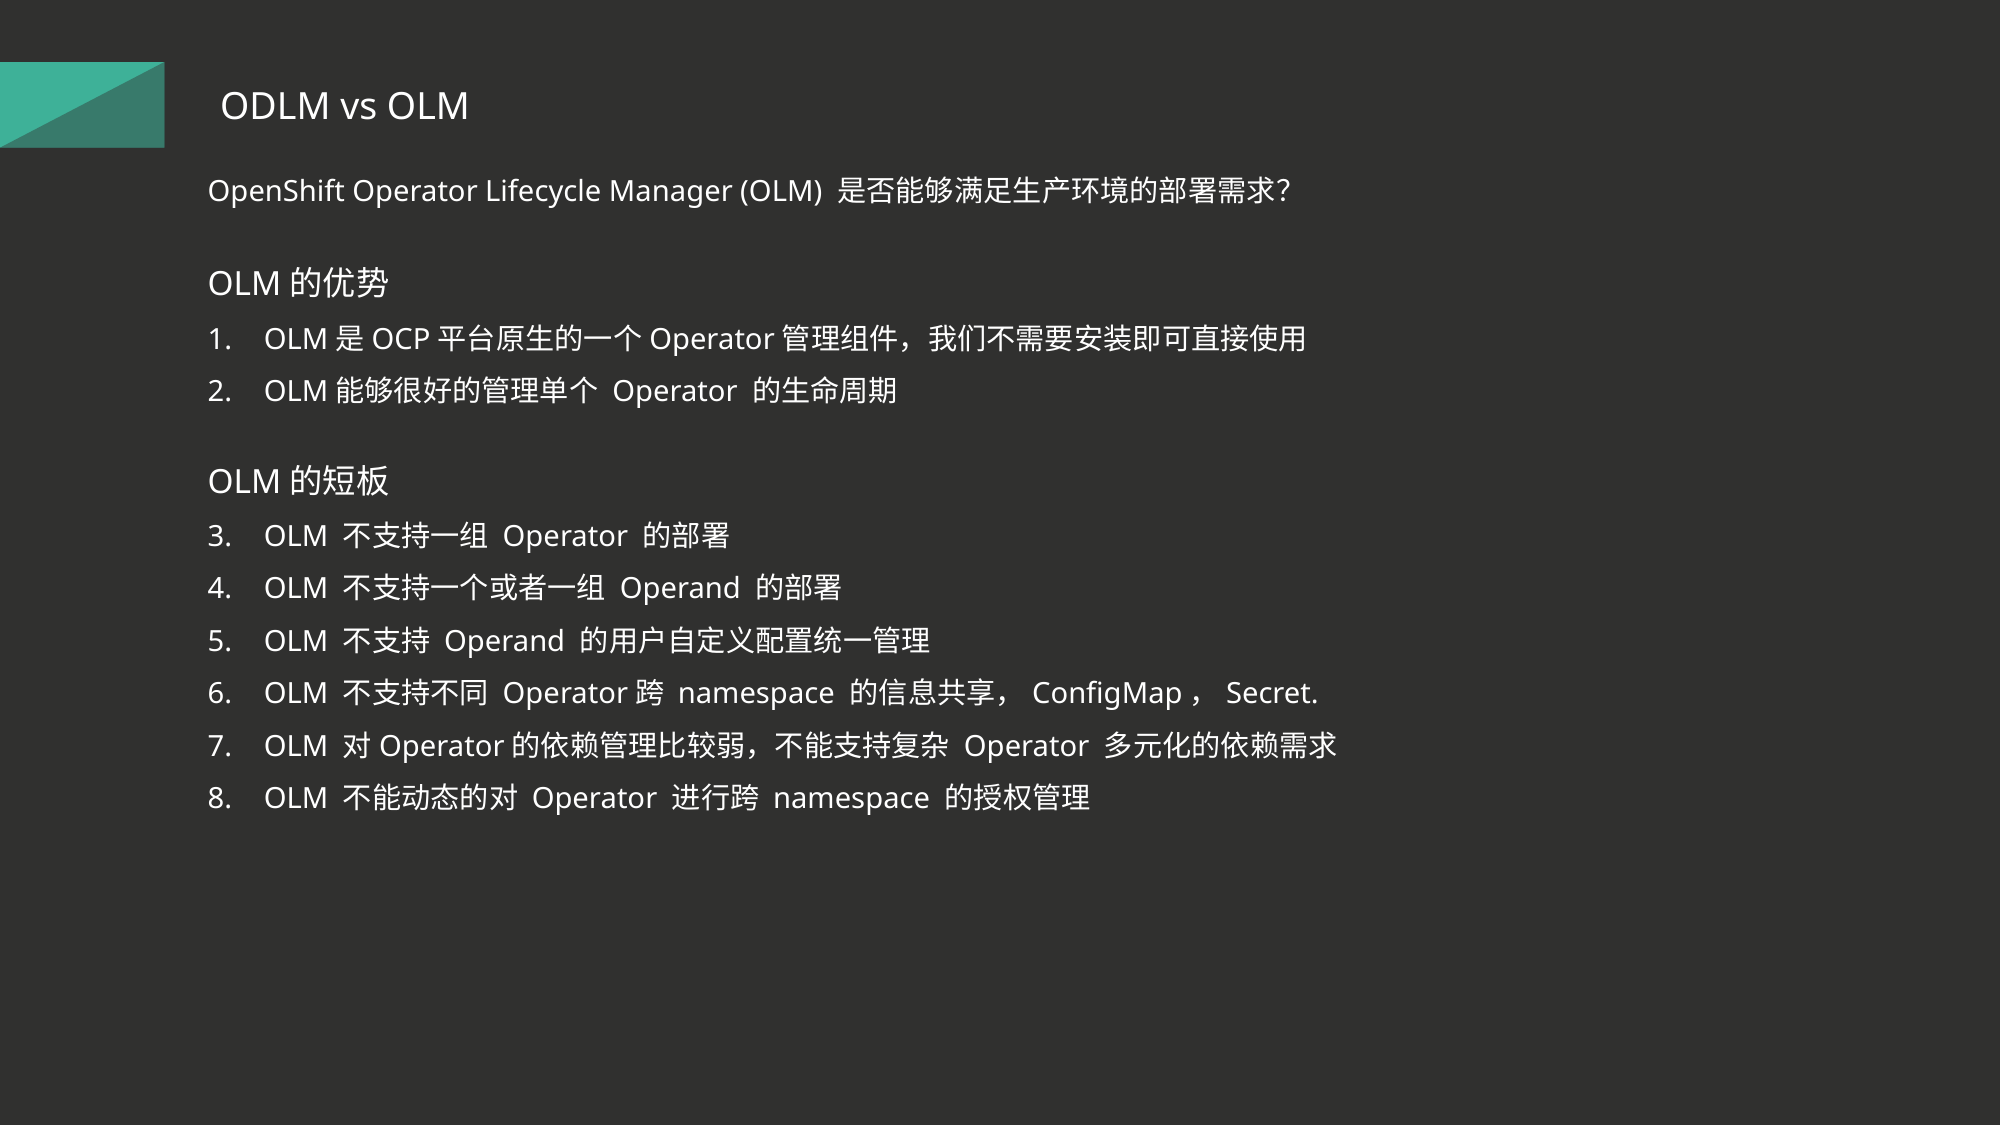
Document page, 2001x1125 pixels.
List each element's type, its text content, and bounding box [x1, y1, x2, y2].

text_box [0, 61, 165, 148]
text_box ODLM vs OLM [205, 74, 486, 135]
text_box OpenShift Operator Lifecycle Manager (OLM) 是否能够满足生产环境的部署需求？ OLM的优势 OLM是OCP平台原生的一个Operator管理组件，我们不需要安装即可直接使用 OLM能够很好的管理单个 Operator 的生命周期 OLM的短板 OLM 不支持一组 Operator 的部署 OLM 不支持一个或者一组 Operand 的部署 OLM 不支持 Operand 的用户自定义配置统一管理 OLM 不支持不同 Operator跨 namespace 的信息共享，ConfigMap，Secret. OLM 对Operator的依赖管理比较弱，不能支持复杂 Operator 多元化的依赖需求 OLM 不能动态的对 Operator 进行跨 namespace 的授权管理 [192, 165, 1795, 822]
